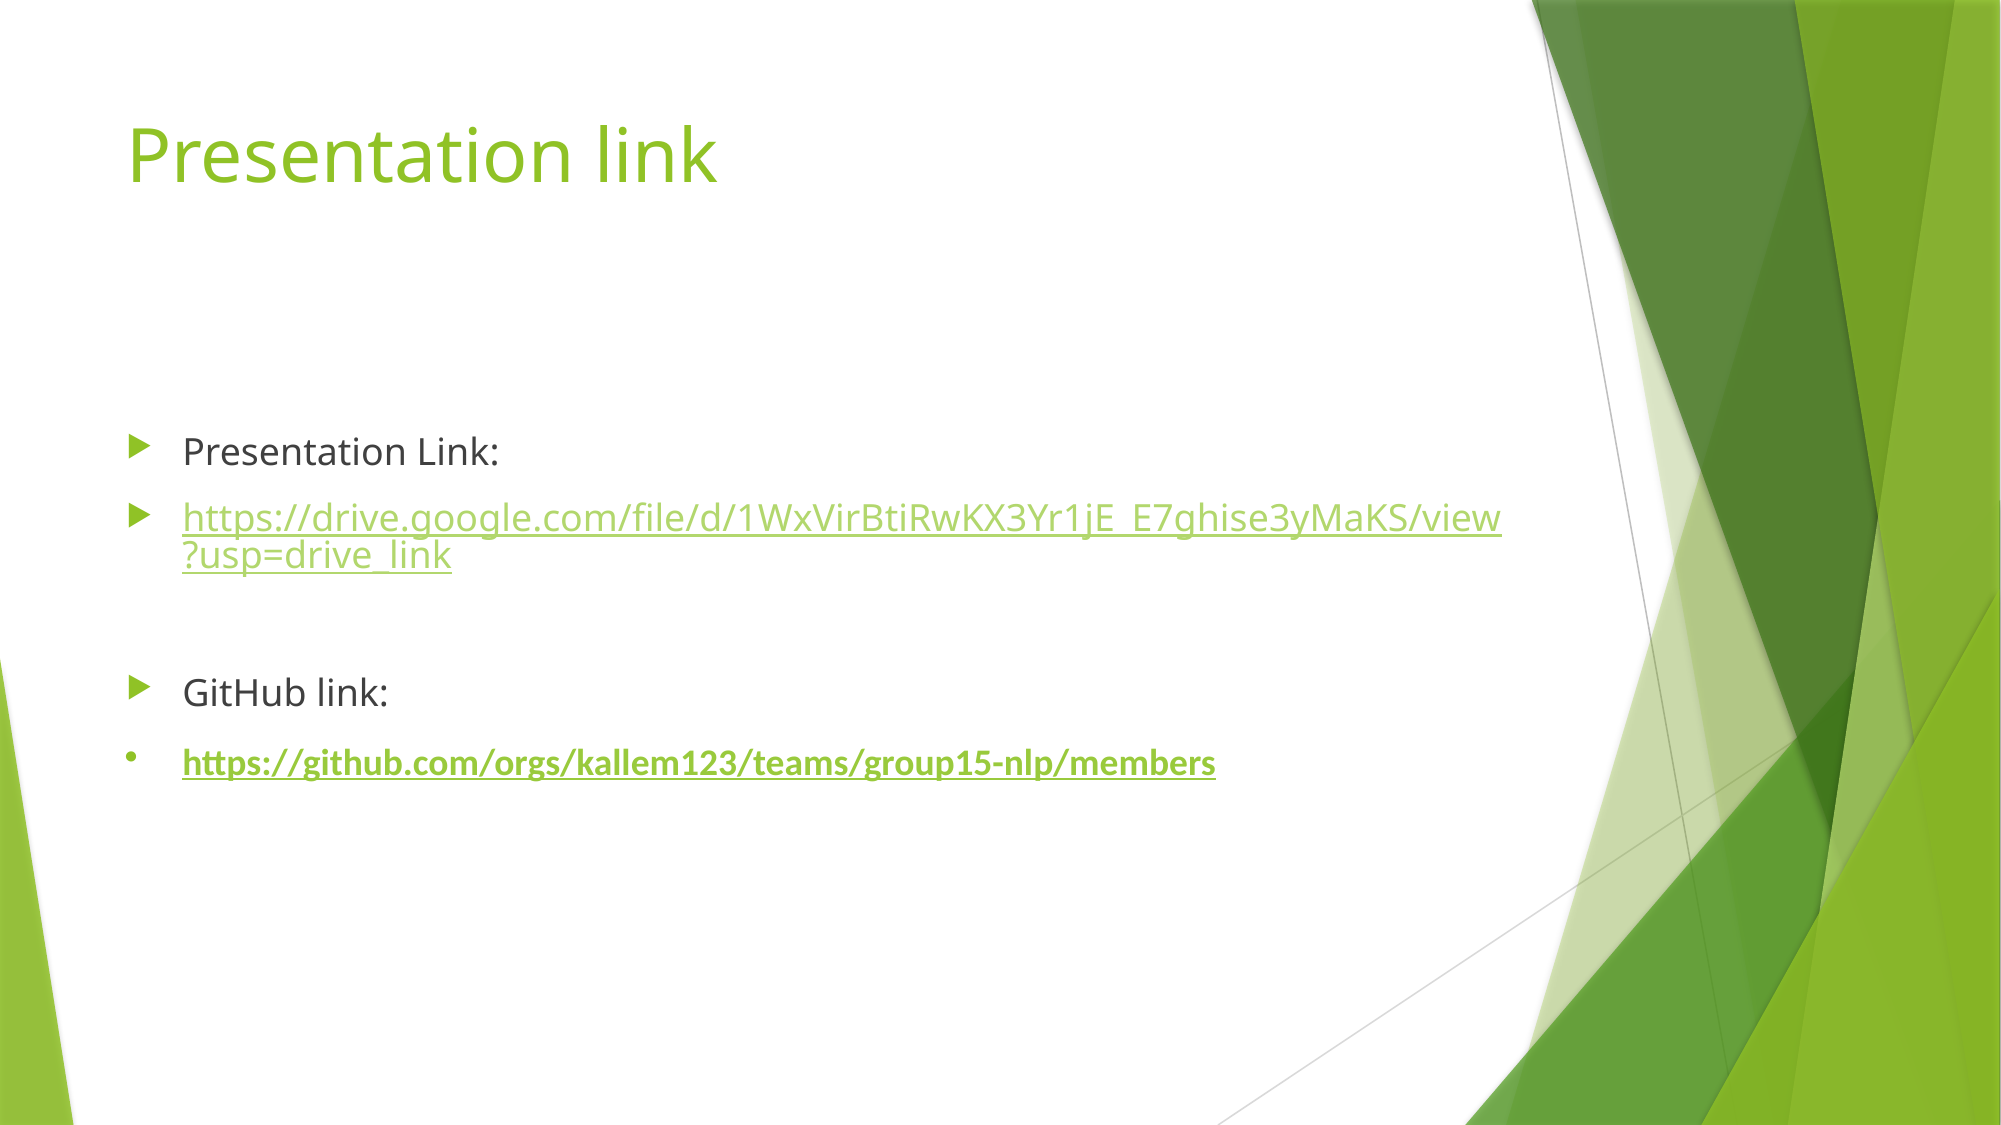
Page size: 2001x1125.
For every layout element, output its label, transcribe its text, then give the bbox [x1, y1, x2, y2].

list Presentation Link: https://drive.google.com/file/d/1WxVirBtiRwKX3Yr1jE_E7ghise3yMaKS/view?usp=drive_link GitHub link: https://github.com/orgs/kallem123/teams/group15-nlp/members [111, 354, 1522, 992]
title Presentation link [111, 99, 1522, 317]
